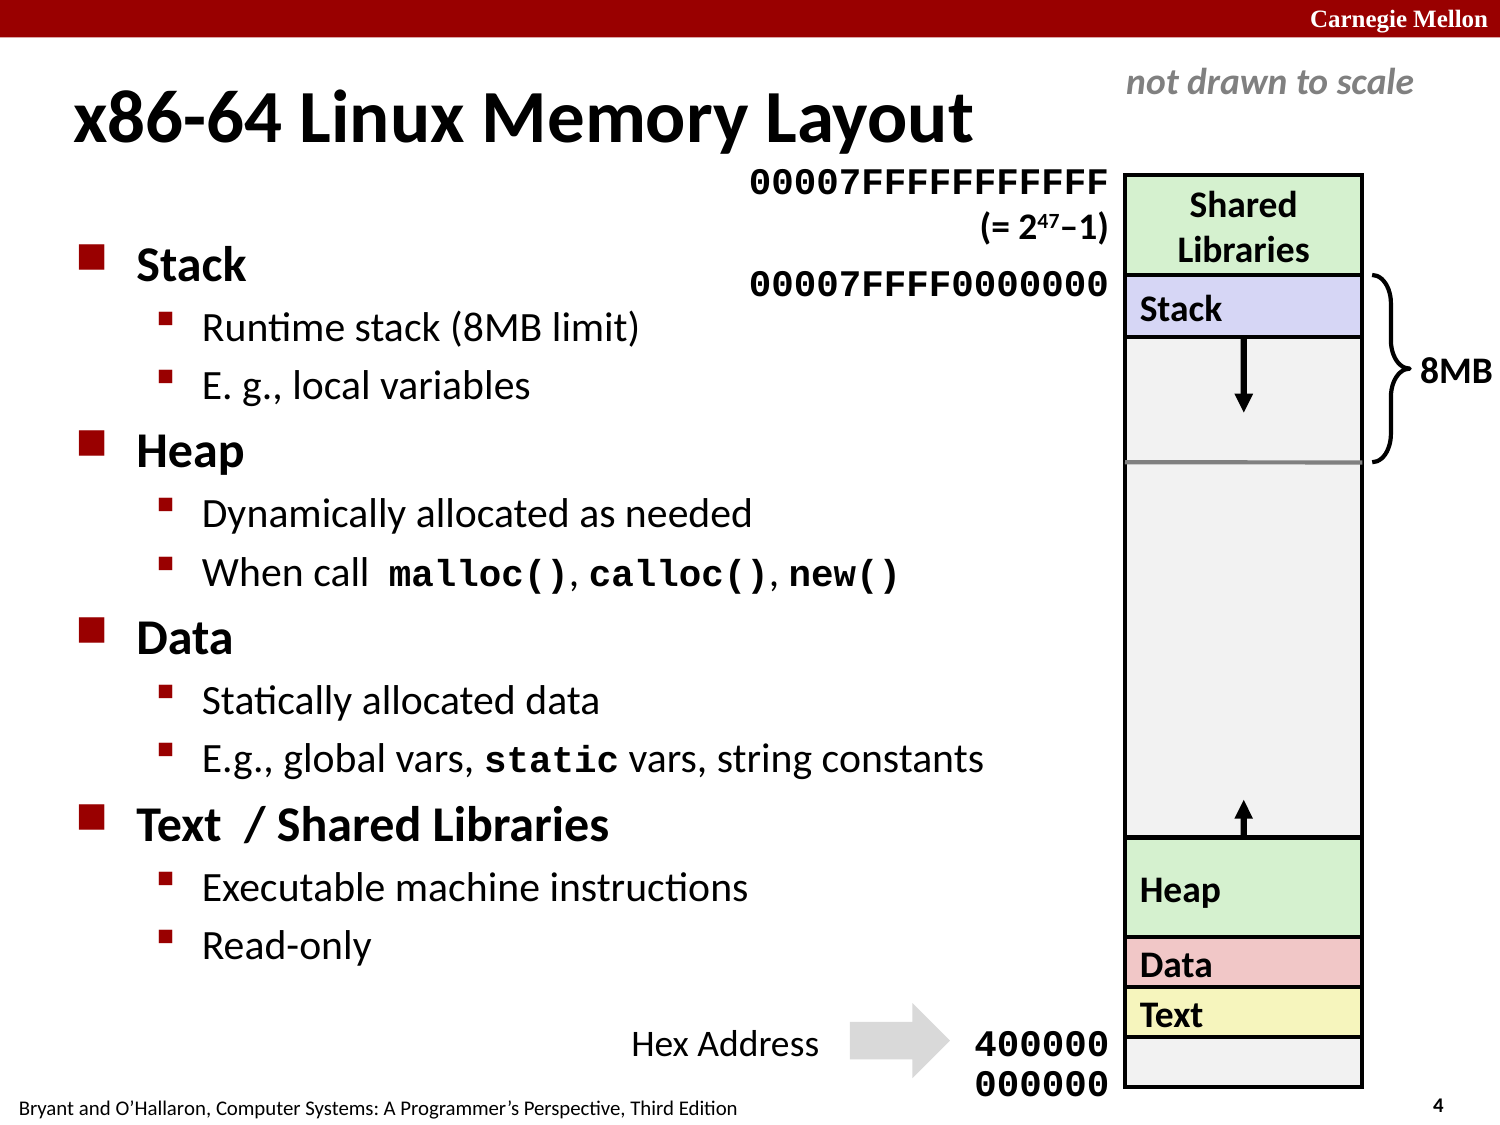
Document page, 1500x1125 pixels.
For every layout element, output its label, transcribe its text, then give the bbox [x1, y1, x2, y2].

list Stack Runtime stack (8MB limit) E. g., local variables Heap Dynamically allocated as needed When call malloc(), calloc(), new() Data Statically allocated data E.g., global vars, static vars, string constants Text / Shared Libraries Executable machine instructions Read-only [64, 223, 1124, 1040]
text_box [849, 1003, 950, 1079]
text_box Hex Address [484, 1012, 834, 1072]
text_box [1237, 799, 1250, 838]
text_box 00007FFFFFFFFFFF (= 247–1) [733, 149, 1124, 251]
text_box [1372, 274, 1405, 463]
text_box [1237, 337, 1250, 413]
text_box 00007FFFF0000000 [733, 251, 1124, 312]
text_box [1124, 1038, 1363, 1087]
text_box Text [1124, 988, 1363, 1038]
title x86-64 Linux Memory Layout [58, 49, 1305, 176]
text_box Stack [1124, 275, 1363, 338]
text_box not drawn to scale [1111, 49, 1430, 110]
text_box [1124, 467, 1363, 837]
text_box 400000 [959, 1012, 1124, 1072]
text_box 000000 [959, 1072, 1124, 1112]
text_box Shared Libraries [1124, 174, 1363, 275]
text_box [1124, 338, 1363, 461]
text_box Data [1124, 937, 1363, 988]
text_box Heap [1124, 837, 1363, 937]
text_box 8MB [1405, 338, 1500, 399]
